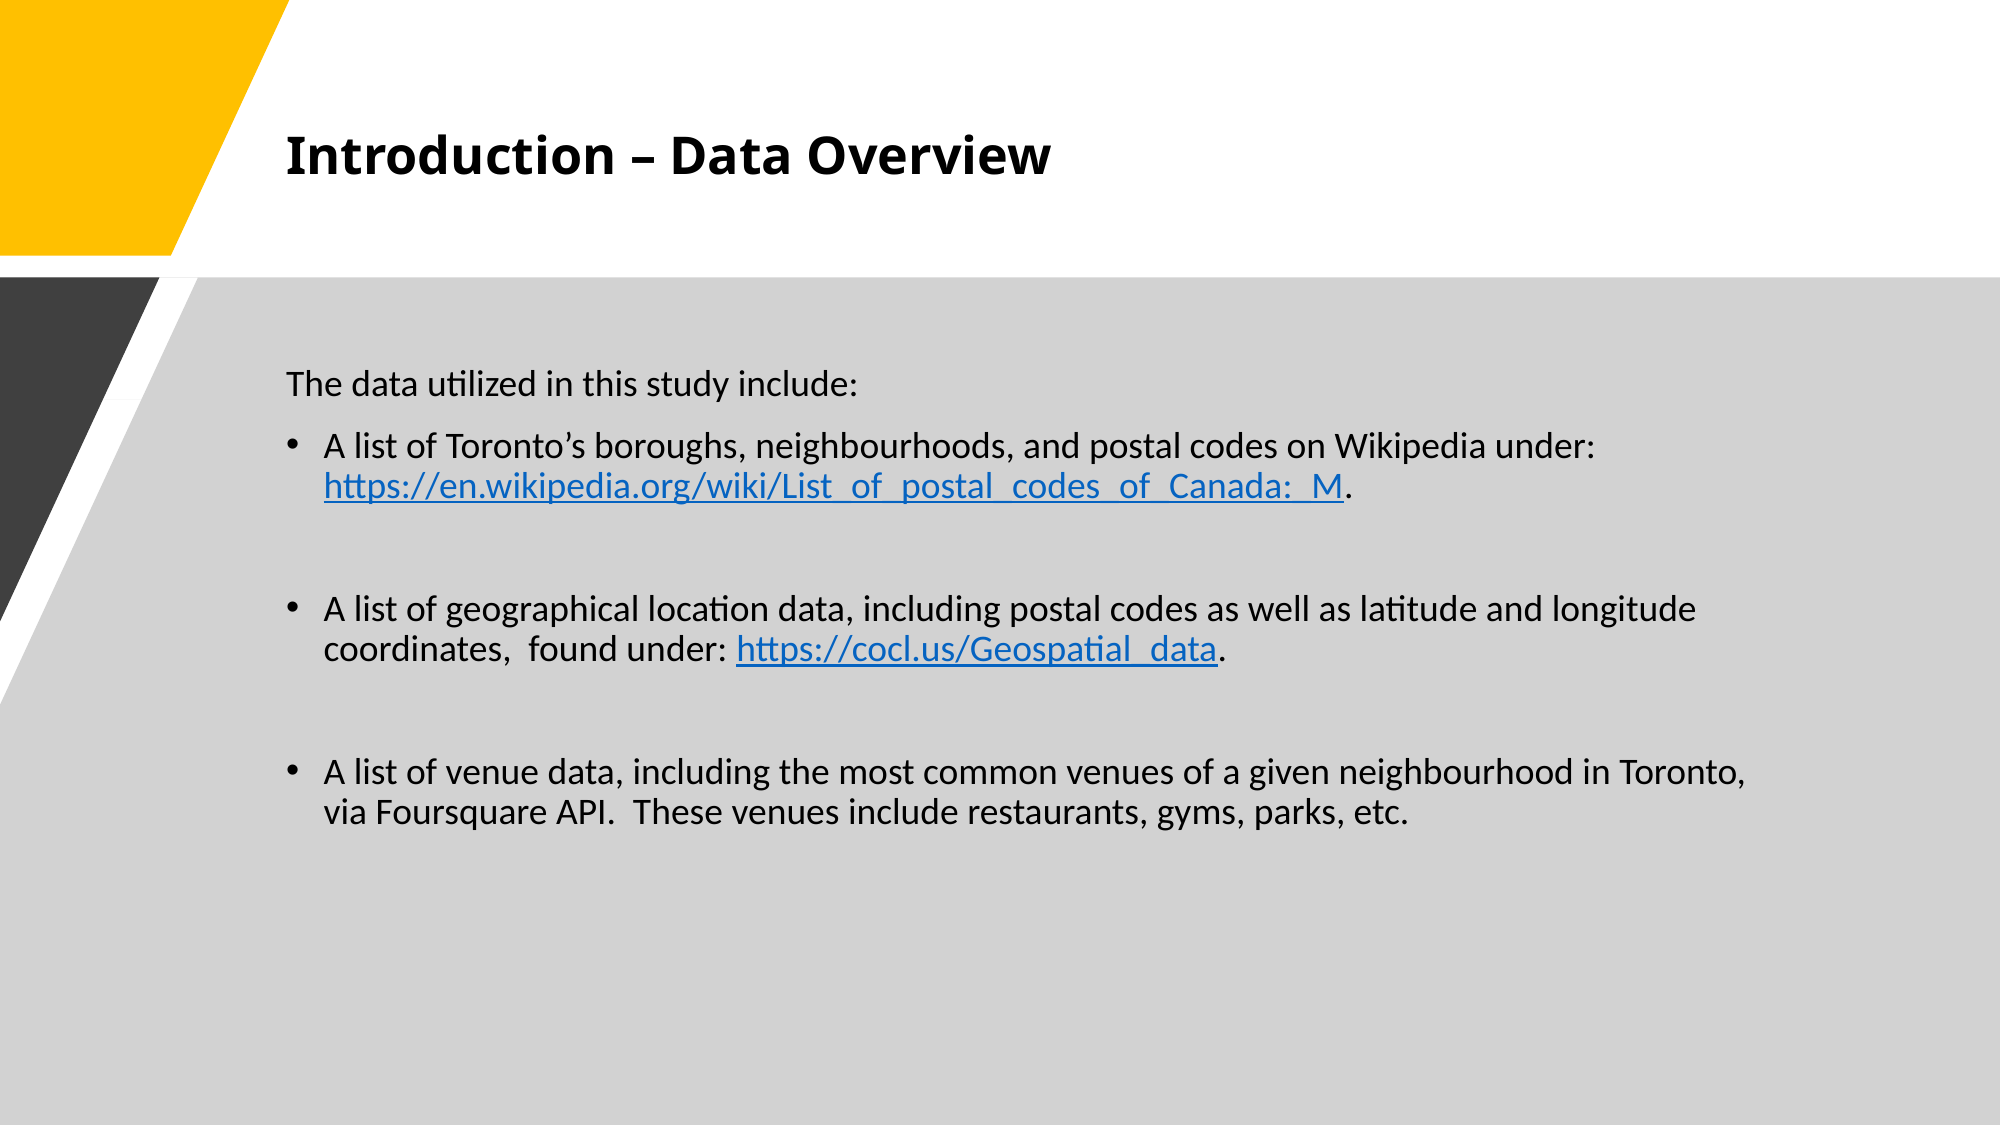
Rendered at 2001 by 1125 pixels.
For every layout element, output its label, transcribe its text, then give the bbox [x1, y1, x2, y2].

list The data utilized in this study include: A list of Toronto’s boroughs, neighbourhoods, and postal codes on Wikipedia under: https://en.wikipedia.org/wiki/List_of_postal_codes_of_Canada:_M. A list of geographical location data, including postal codes as well as latitude and longitude coordinates, found under: https://cocl.us/Geospatial_data. A list of venue data, including the most common venues of a given neighbourhood in Toronto, via Foursquare API. These venues include restaurants, gyms, parks, etc. [271, 356, 1808, 1020]
title Introduction – Data Overview [271, 60, 1808, 255]
text_box [0, 0, 291, 257]
text_box [0, 276, 2000, 1125]
text_box [0, 276, 162, 622]
